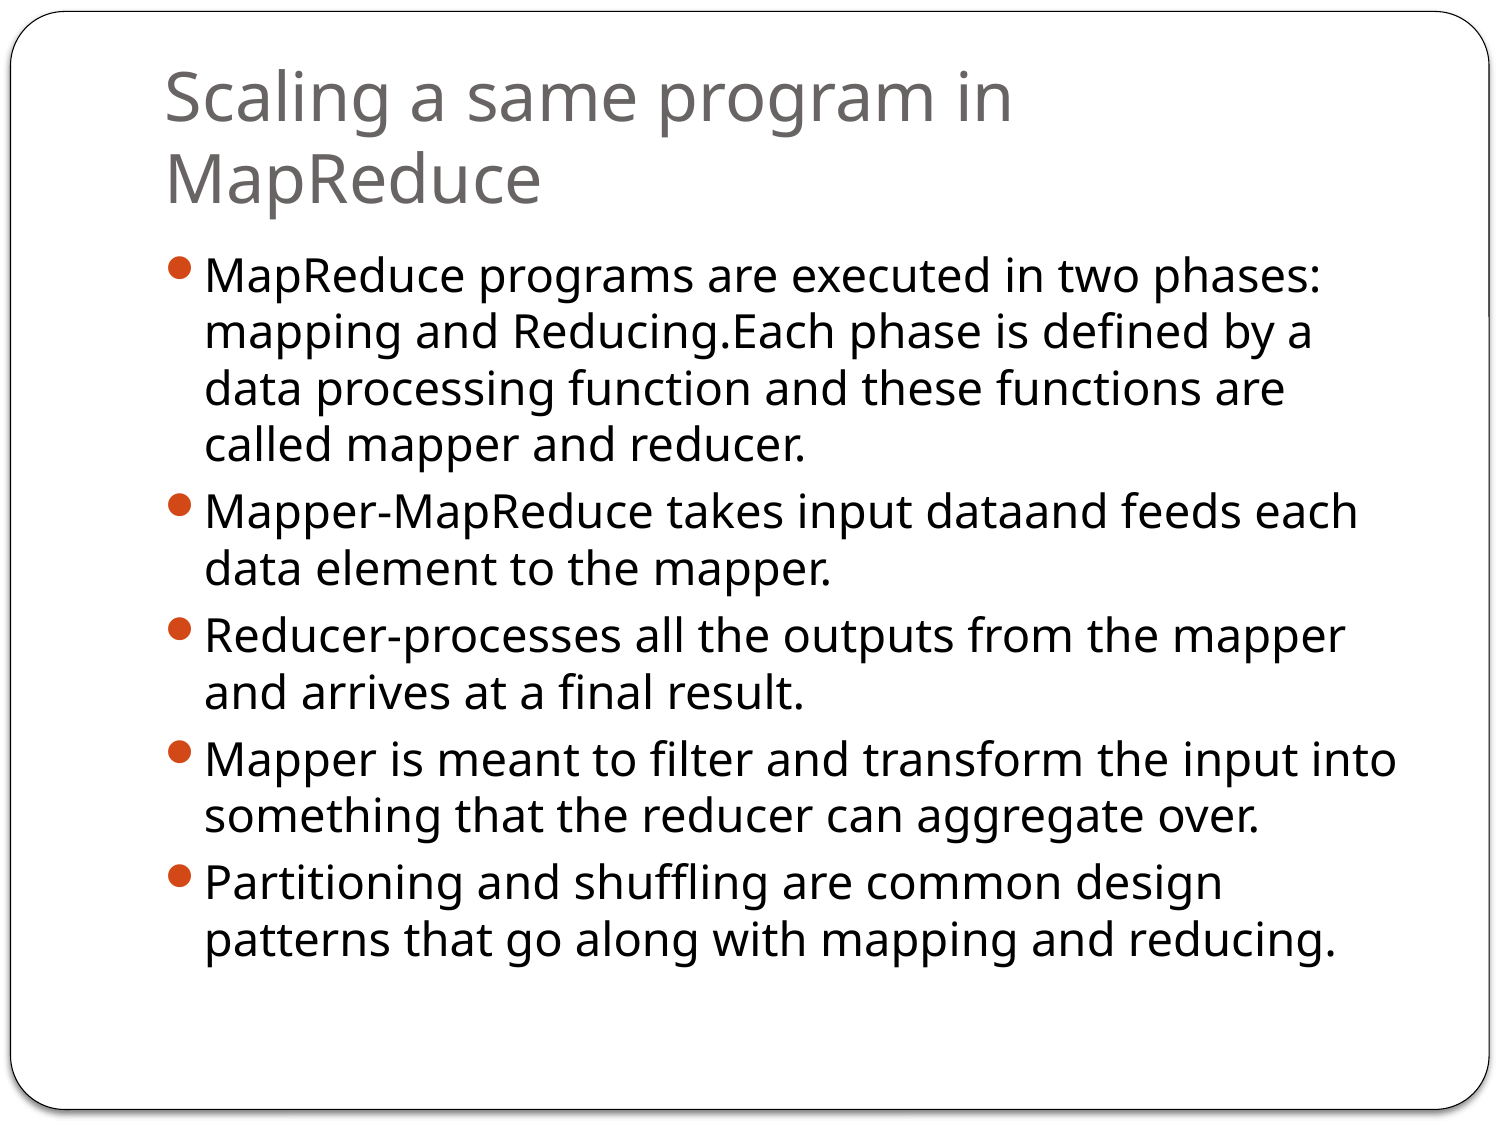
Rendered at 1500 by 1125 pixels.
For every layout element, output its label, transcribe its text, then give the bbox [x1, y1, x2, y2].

title Scaling a same program in MapReduce [150, 45, 1425, 233]
list MapReduce programs are executed in two phases: mapping and Reducing.Each phase is defined by a data processing function and these functions are called mapper and reducer. Mapper-MapReduce takes input dataand feeds each data element to the mapper. Reducer-processes all the outputs from the mapper and arrives at a final result. Mapper is meant to filter and transform the input into something that the reducer can aggregate over. Partitioning and shuffling are common design patterns that go along with mapping and reducing. [150, 237, 1425, 988]
